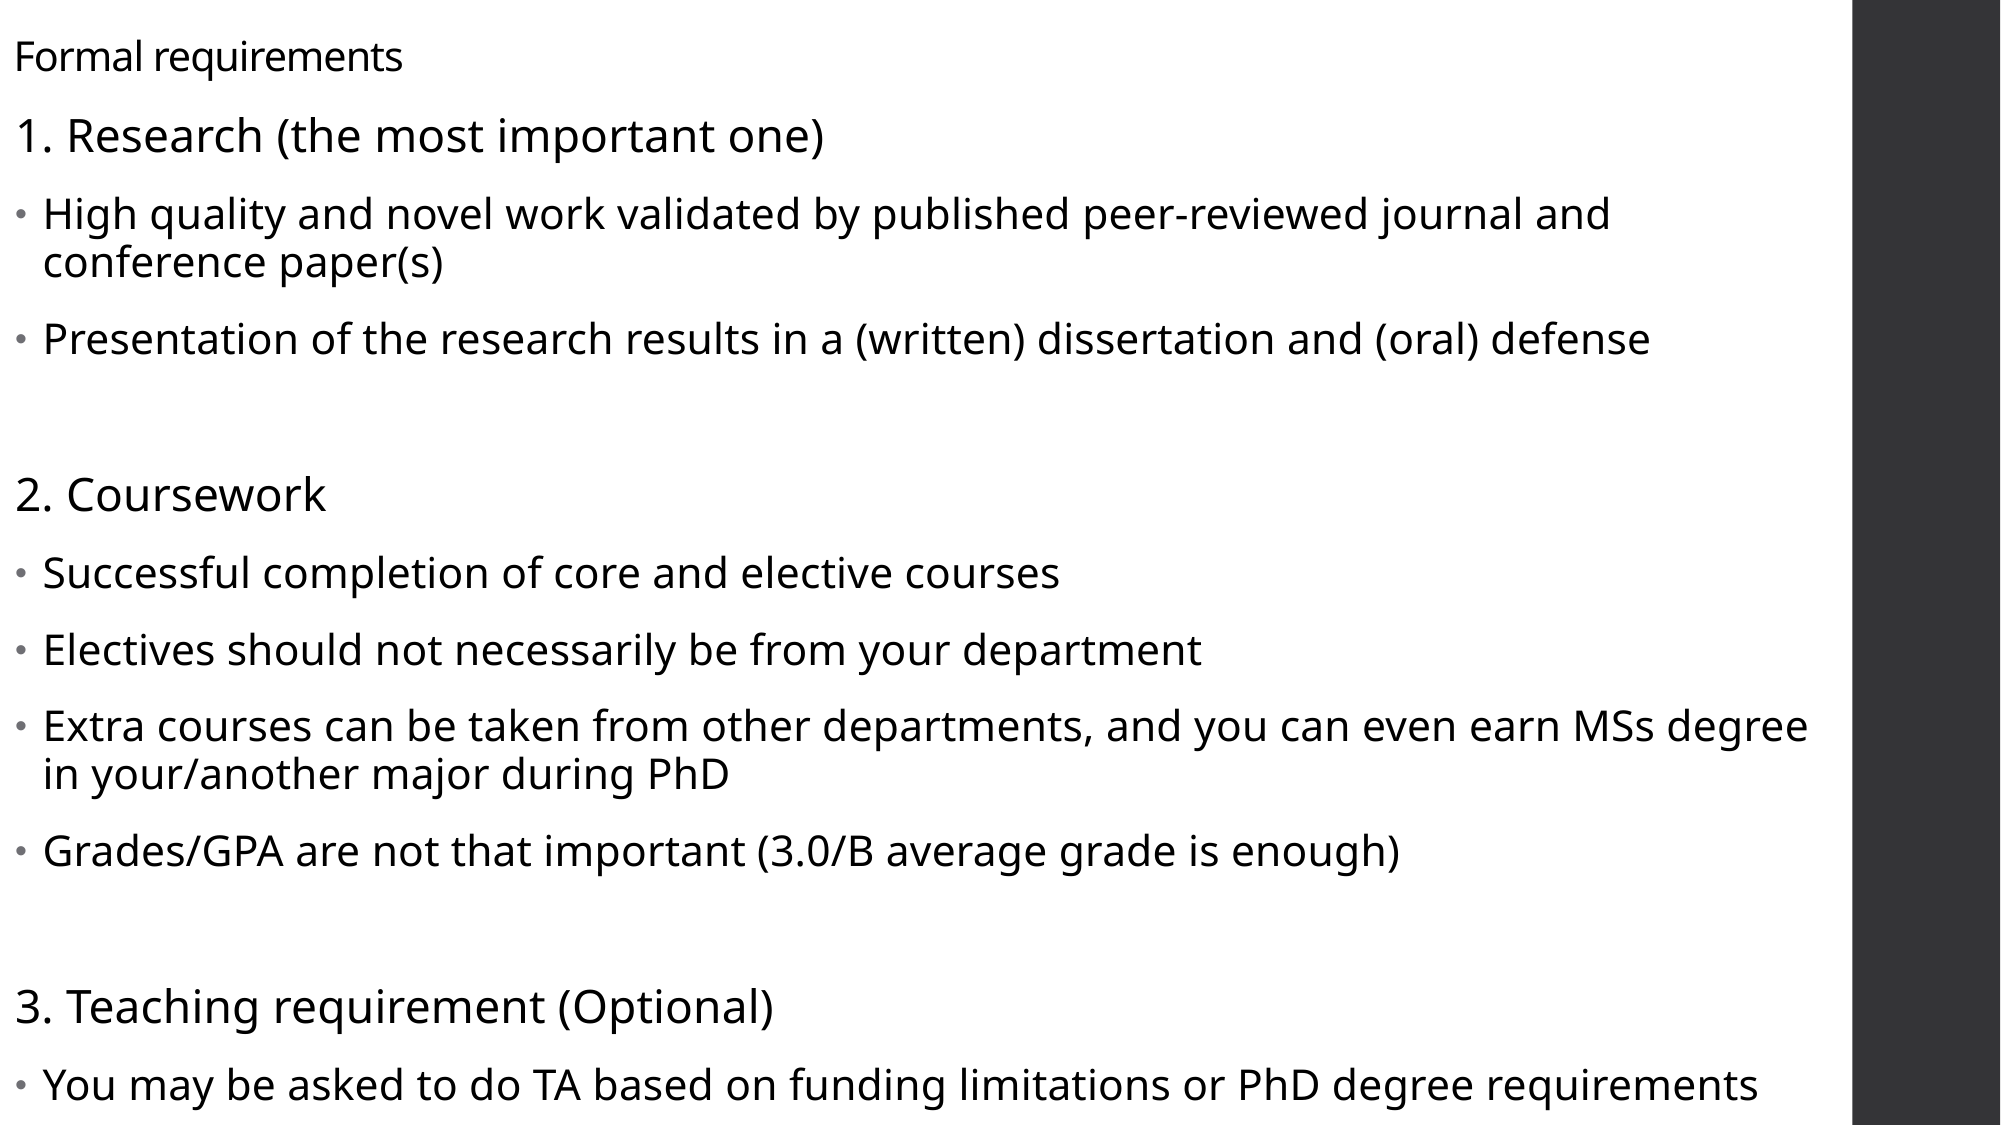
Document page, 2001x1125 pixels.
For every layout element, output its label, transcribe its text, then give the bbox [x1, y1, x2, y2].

title Formal requirements [0, 27, 1999, 88]
list 1. Research (the most important one) High quality and novel work validated by published peer-reviewed journal and conference paper(s) Presentation of the research results in a (written) dissertation and (oral) defense 2. Coursework Successful completion of core and elective courses Electives should not necessarily be from your department Extra courses can be taken from other departments, and you can even earn MSs degree in your/another major during PhD Grades/GPA are not that important (3.0/B average grade is enough) 3. Teaching requirement (Optional) You may be asked to do TA based on funding limitations or PhD degree requirements [0, 102, 1846, 1125]
